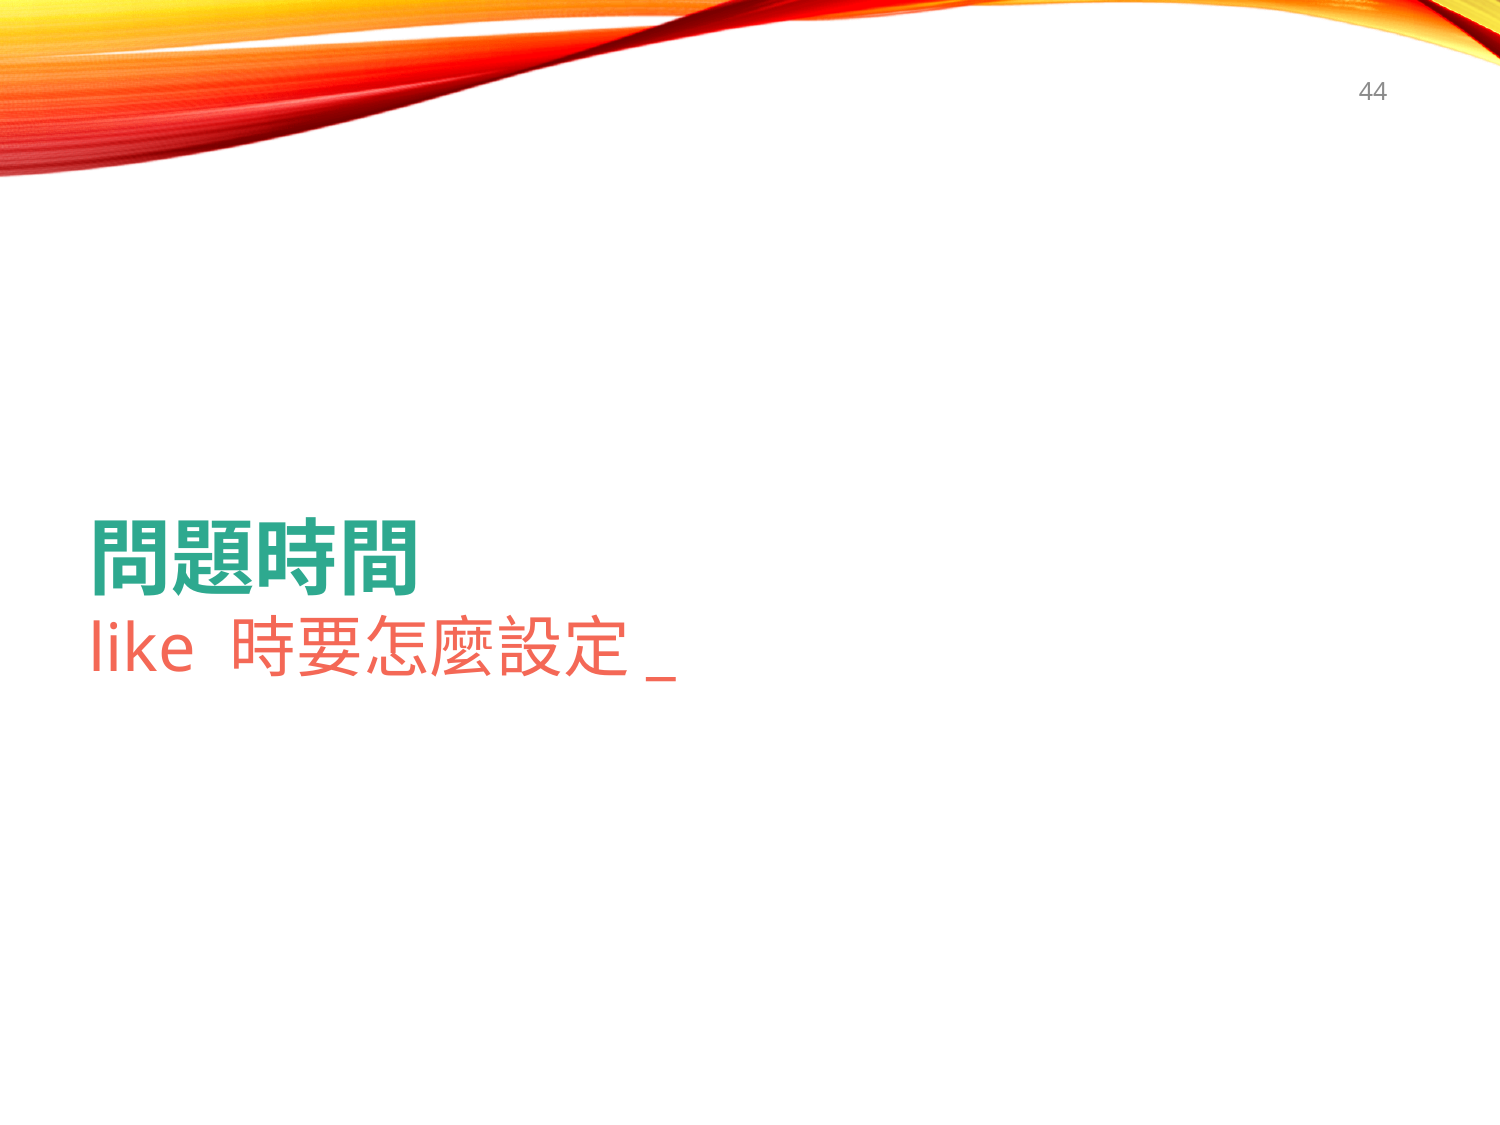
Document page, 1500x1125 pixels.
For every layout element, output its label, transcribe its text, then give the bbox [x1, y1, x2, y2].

text_box 問題時間 like 時要怎麼設定_ [0, 497, 1500, 693]
picture [0, 0, 1500, 178]
slide_number 44 [1078, 62, 1403, 123]
